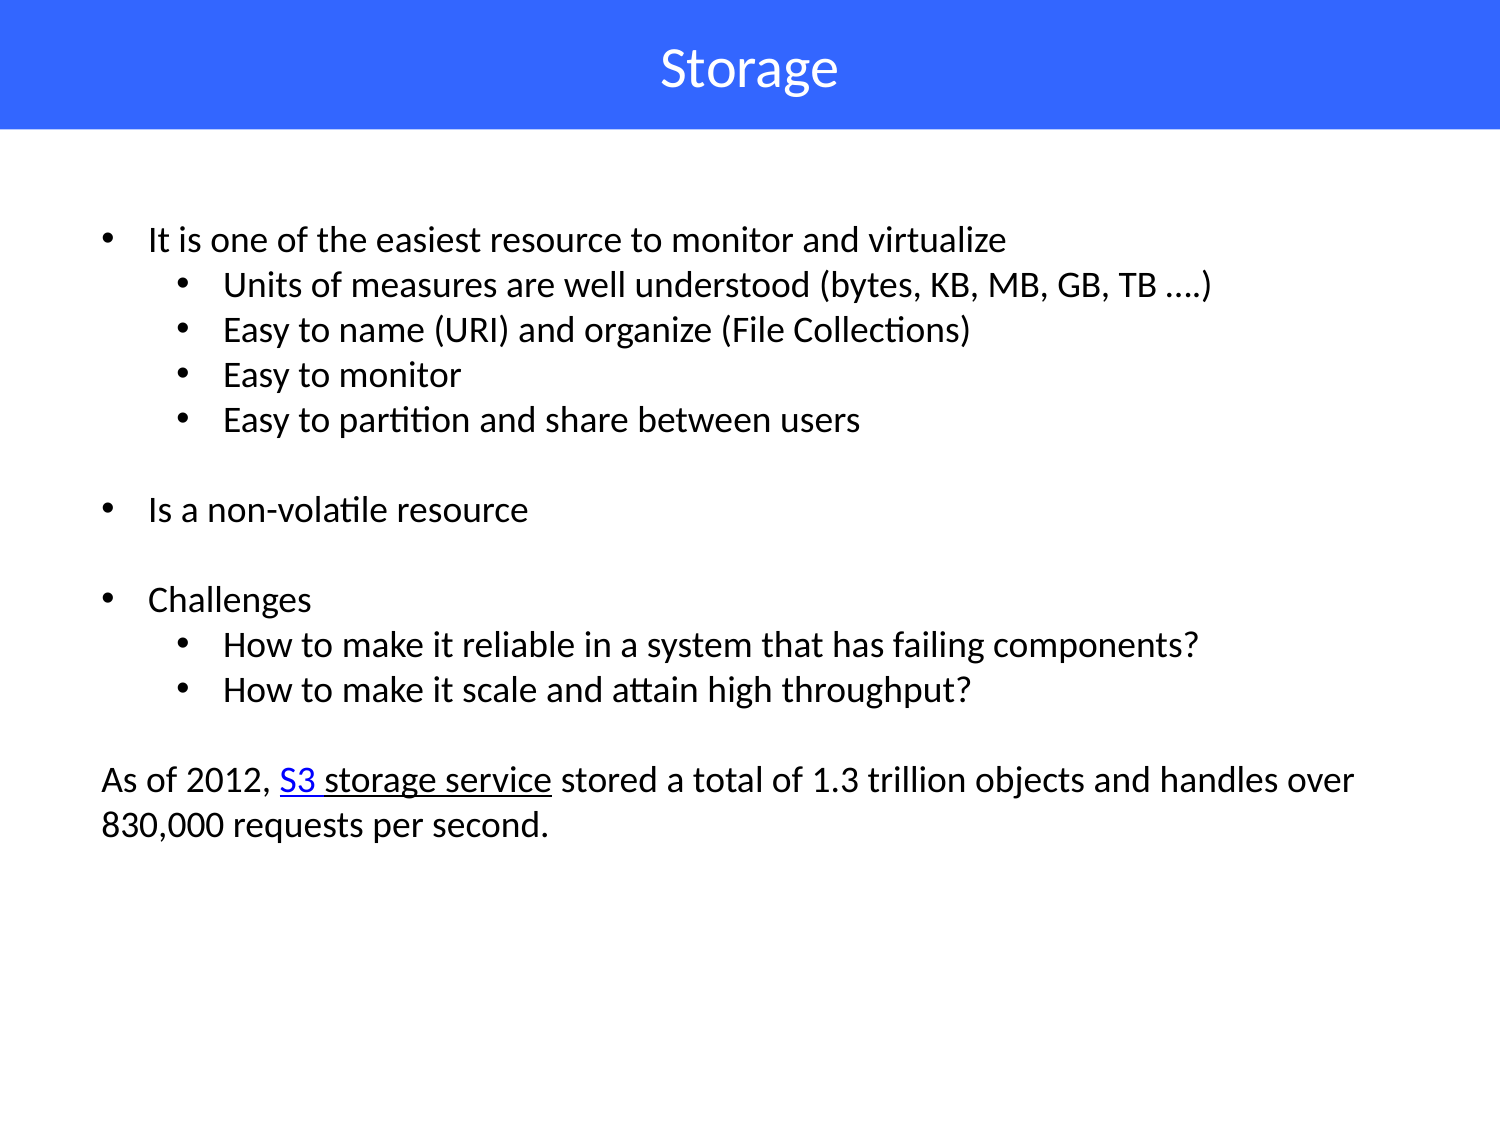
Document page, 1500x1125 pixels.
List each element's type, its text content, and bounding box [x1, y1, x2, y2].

text_box It is one of the easiest resource to monitor and virtualize Units of measures are well understood (bytes, KB, MB, GB, TB ….) Easy to name (URI) and organize (File Collections) Easy to monitor Easy to partition and share between users Is a non-volatile resource Challenges How to make it reliable in a system that has failing components? How to make it scale and attain high throughput? As of 2012, S3 storage service stored a total of 1.3 trillion objects and handles over 830,000 requests per second. [86, 207, 1397, 943]
title Storage [0, 0, 1500, 130]
